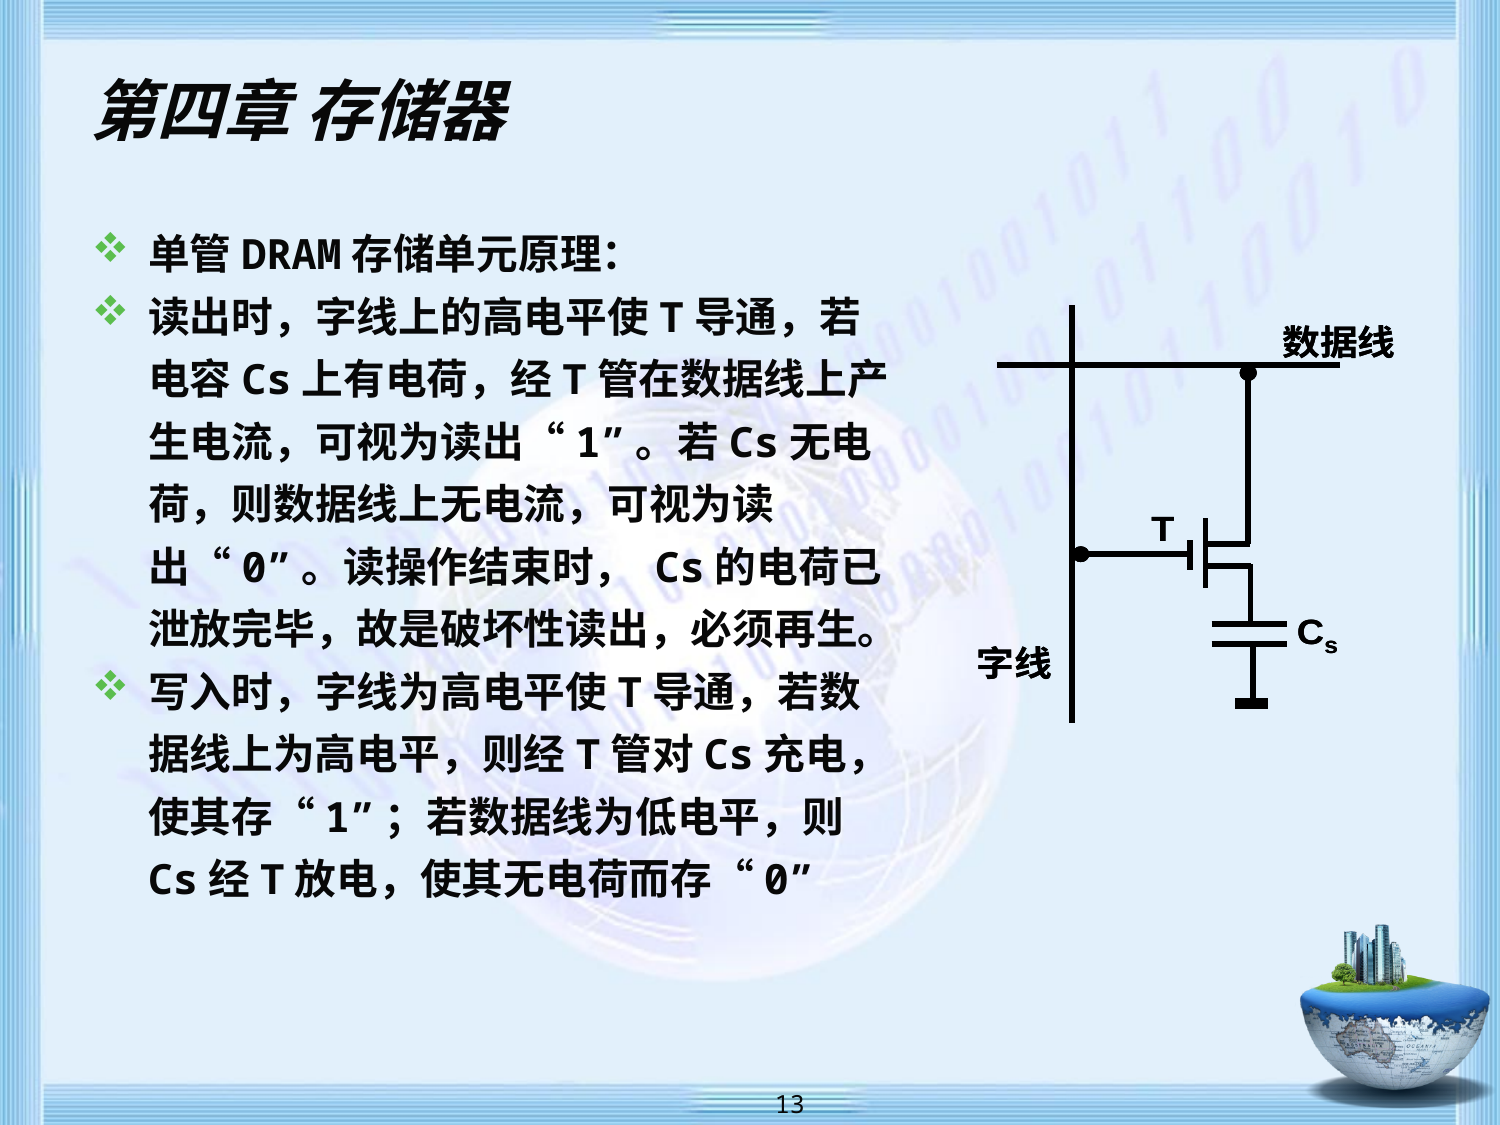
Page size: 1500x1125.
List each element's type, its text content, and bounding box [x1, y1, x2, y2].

list 单管DRAM存储单元原理： 读出时，字线上的高电平使T导通，若电容Cs上有电荷，经T管在数据线上产生电流，可视为读出“1”。若Cs无电荷，则数据线上无电流，可视为读出“0”。读操作结束时， Cs的电荷已泄放完毕，故是破坏性读出，必须再生。 写入时，字线为高电平使T导通，若数据线上为高电平，则经T管对Cs充电，使其存“1”；若数据线为低电平，则Cs经T放电，使其无电荷而存“0” [76, 208, 916, 1033]
footer 13 [512, 1072, 988, 1113]
title 第四章 存储器 [75, 37, 1425, 180]
picture [0, 0, 1500, 1125]
